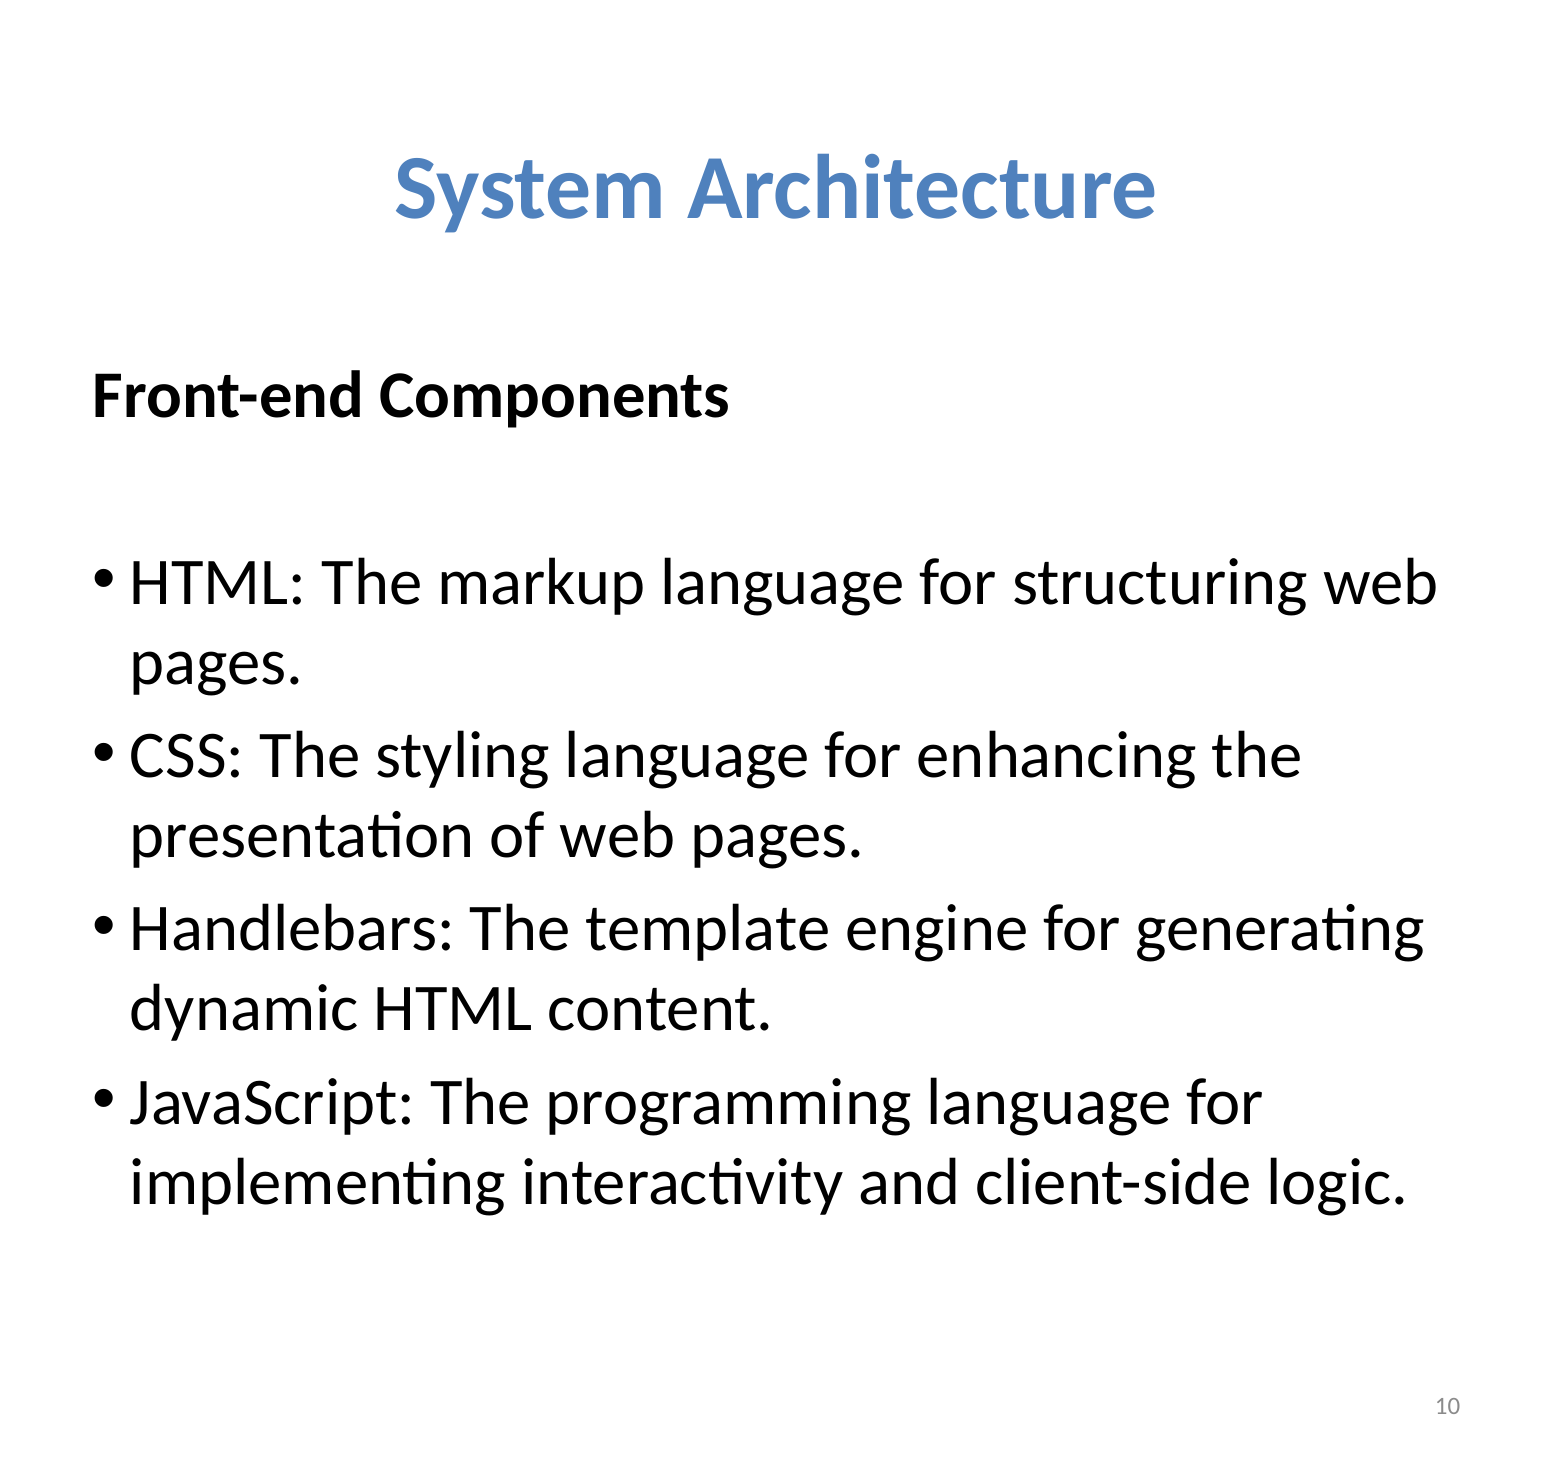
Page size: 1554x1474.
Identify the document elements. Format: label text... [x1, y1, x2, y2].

title System Architecture [77, 58, 1476, 305]
list Front-end Components HTML: The markup language for structuring web pages. CSS: The styling language for enhancing the presentation of web pages. Handlebars: The template engine for generating dynamic HTML content. JavaScript: The programming language for implementing interactivity and client-side logic. [77, 343, 1476, 1316]
slide_number 10 [1113, 1365, 1476, 1444]
